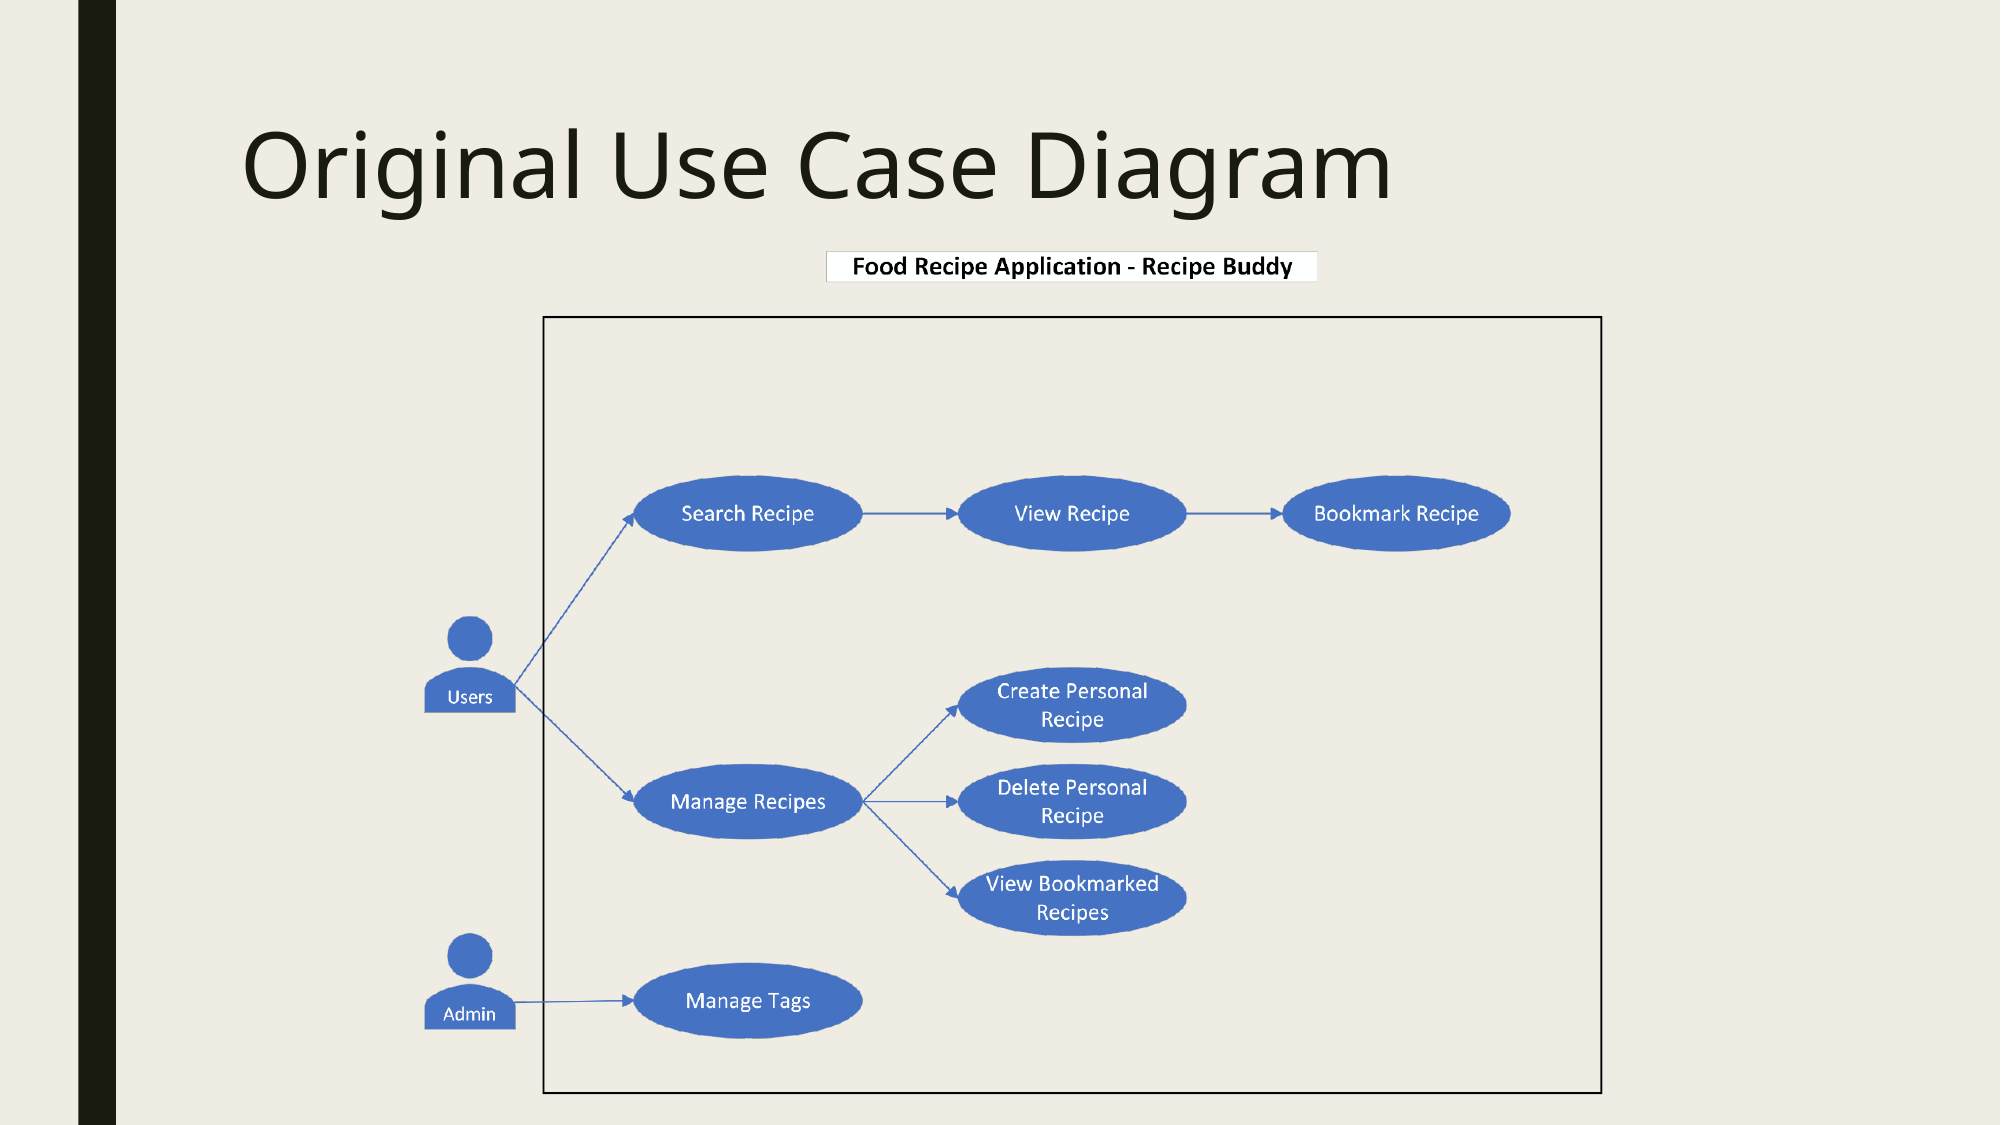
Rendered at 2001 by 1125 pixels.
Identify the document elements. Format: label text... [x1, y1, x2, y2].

picture [415, 234, 1610, 1102]
title Original Use Case Diagram [225, 112, 1800, 357]
